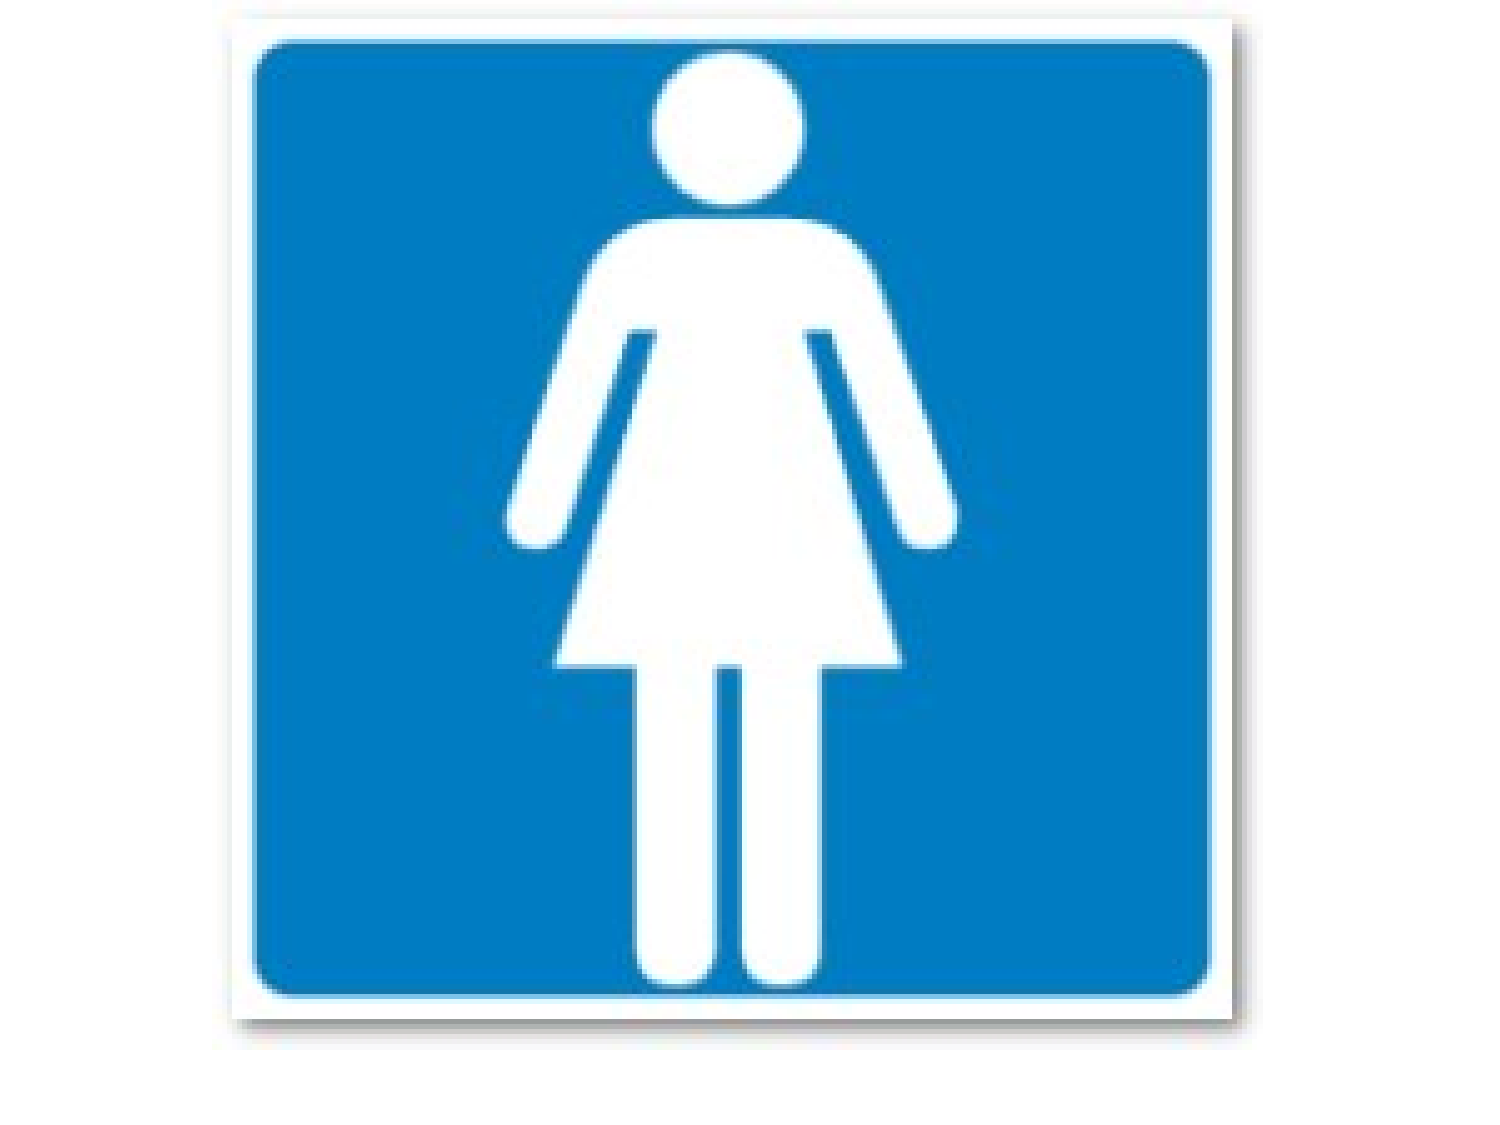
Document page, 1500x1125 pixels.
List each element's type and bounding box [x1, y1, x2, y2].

picture [212, 0, 1263, 1051]
